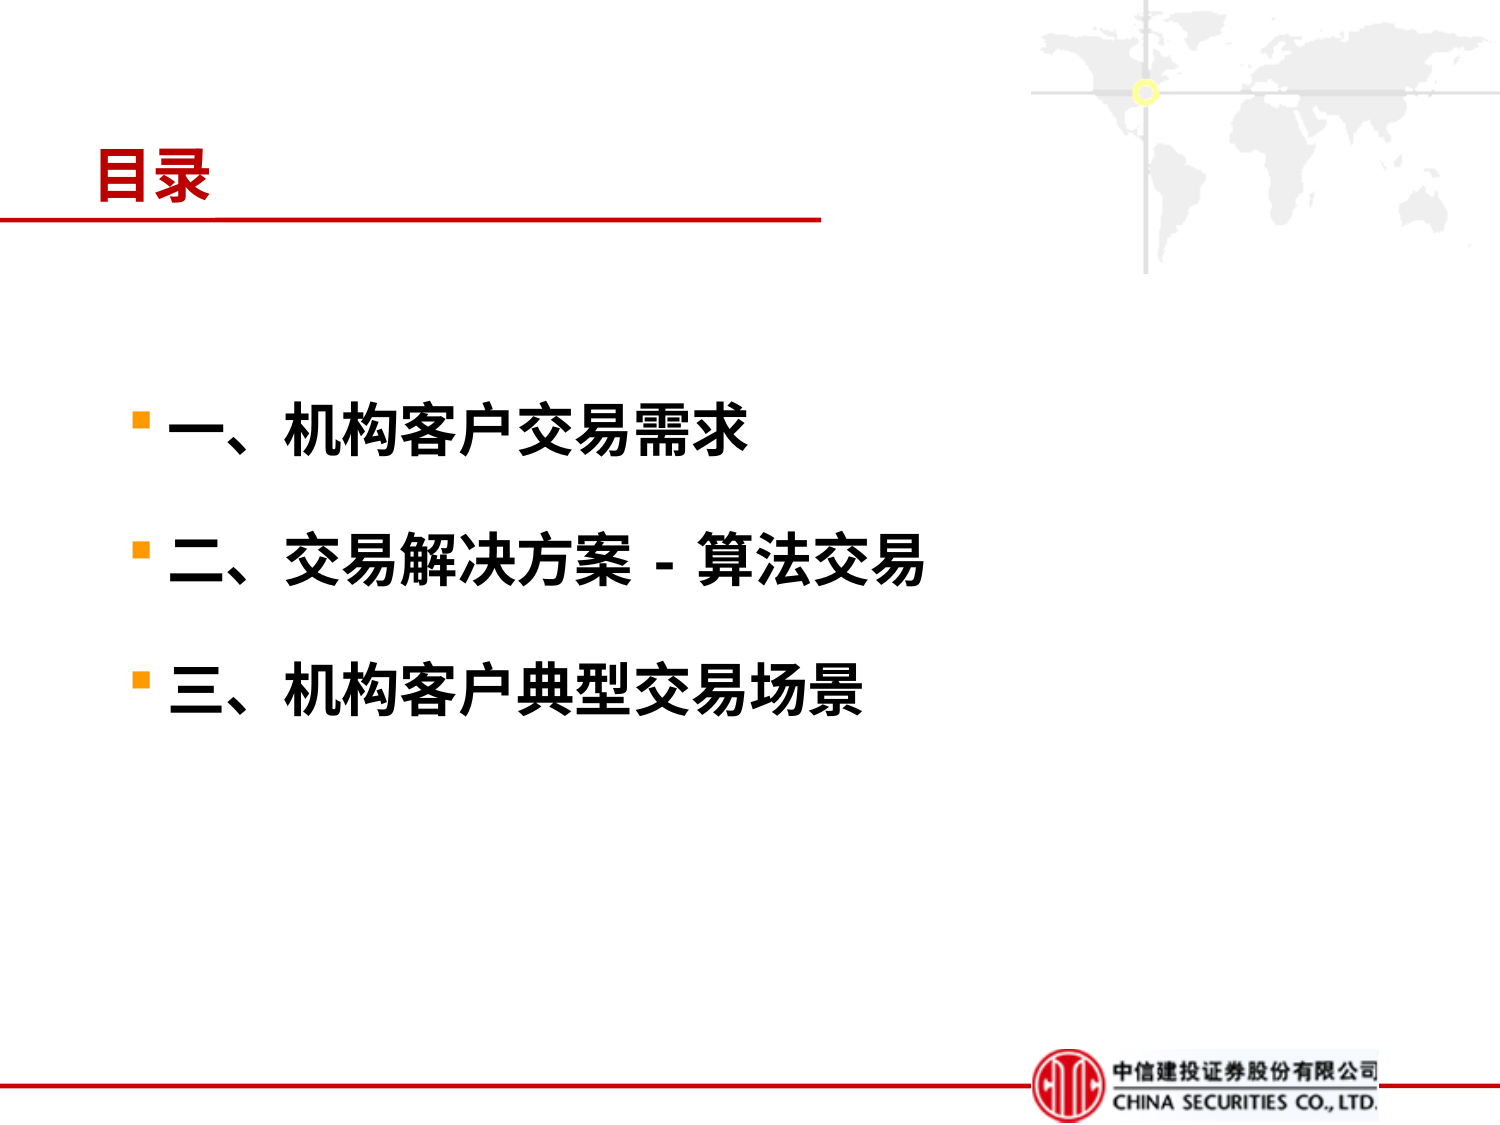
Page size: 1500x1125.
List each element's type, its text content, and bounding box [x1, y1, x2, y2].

title 目录 [76, 136, 1430, 220]
list 一、机构客户交易需求 二、交易解决方案-算法交易 三、机构客户典型交易场景 [111, 349, 1318, 918]
picture [1031, 1049, 1379, 1123]
